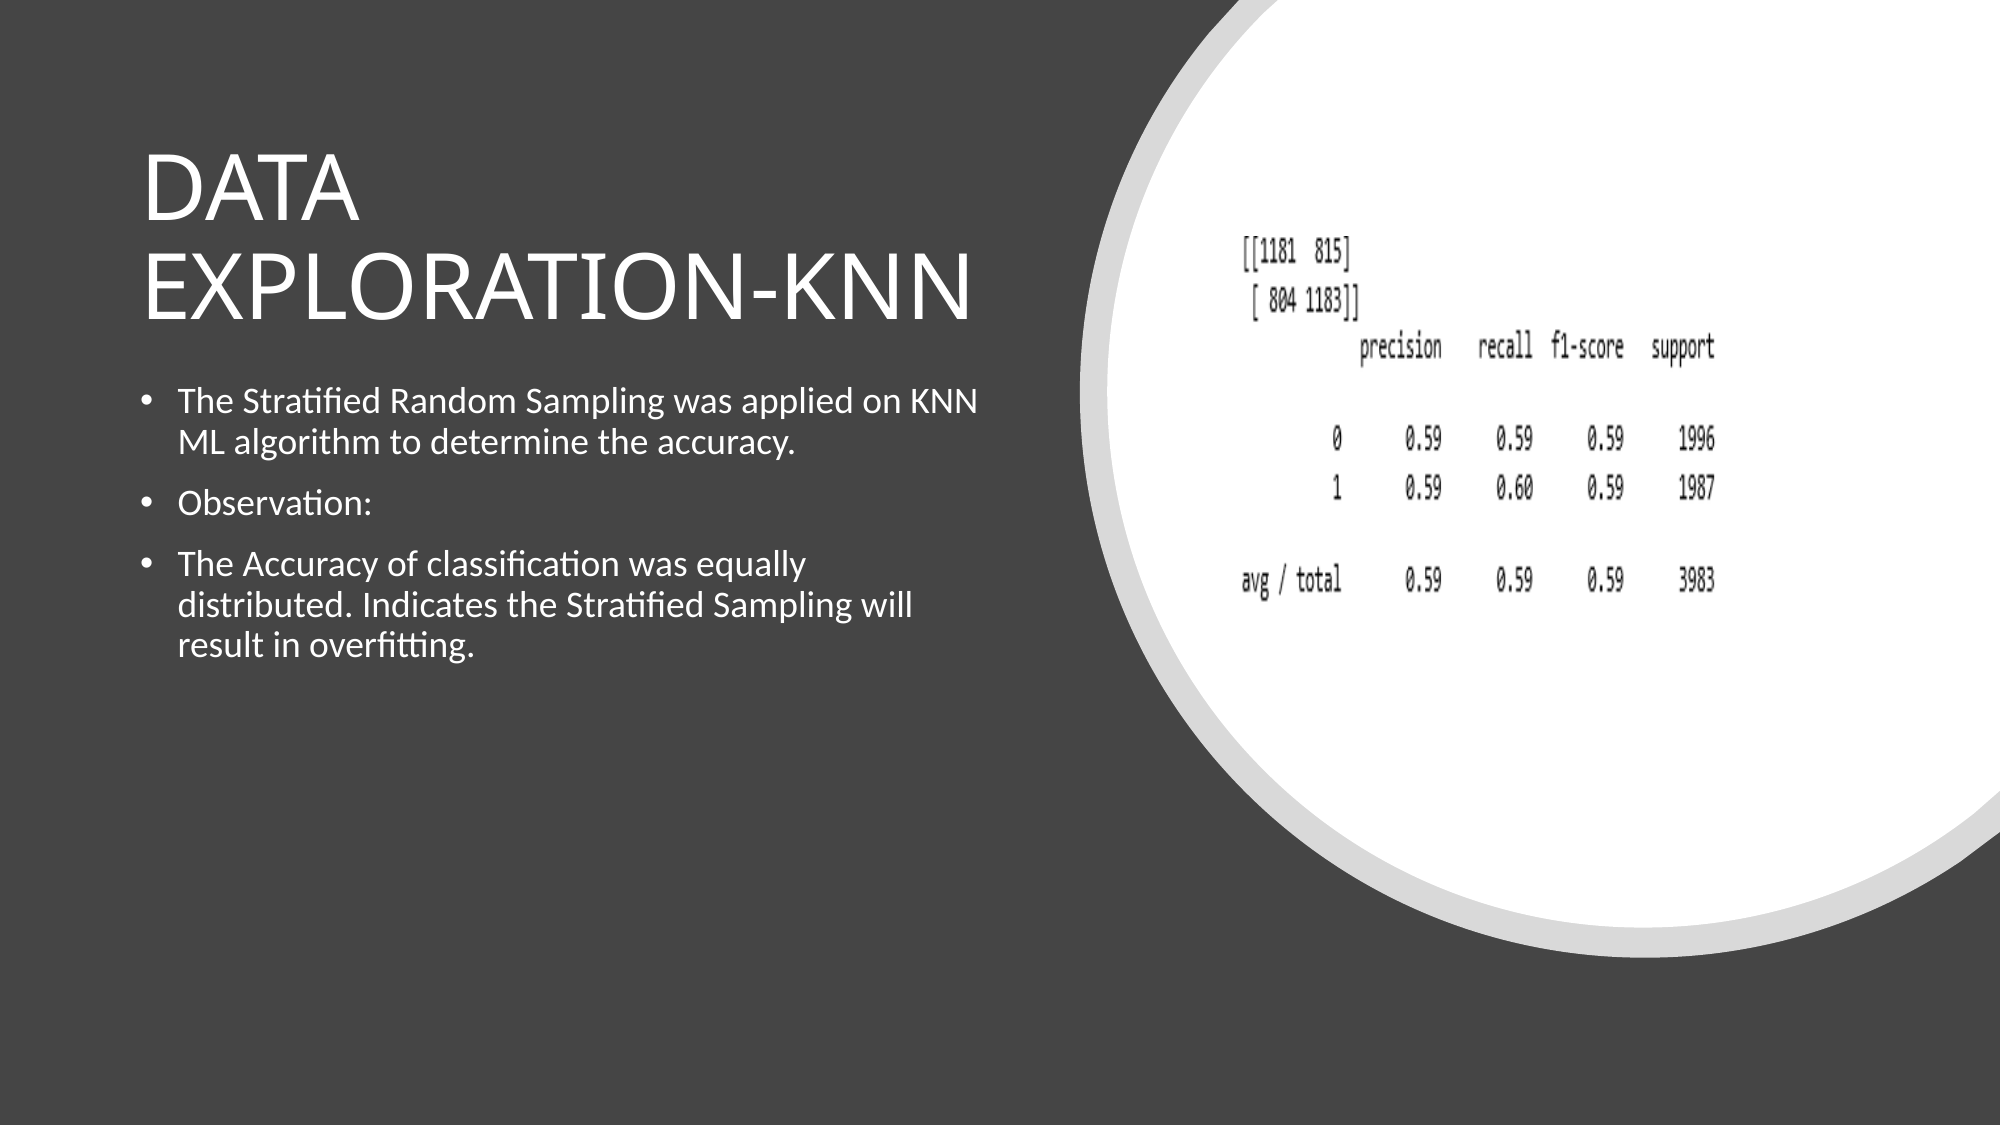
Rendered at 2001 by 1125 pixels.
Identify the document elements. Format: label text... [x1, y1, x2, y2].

picture [1206, 236, 1969, 657]
text_box [1078, 0, 2000, 959]
list The Stratified Random Sampling was applied on KNN ML algorithm to determine the accuracy. Observation: The Accuracy of classification was equally distributed. Indicates the Stratified Sampling will result in overfitting. [125, 373, 997, 928]
text_box [1106, 0, 2000, 929]
title DATA EXPLORATION-KNN [125, 131, 997, 350]
